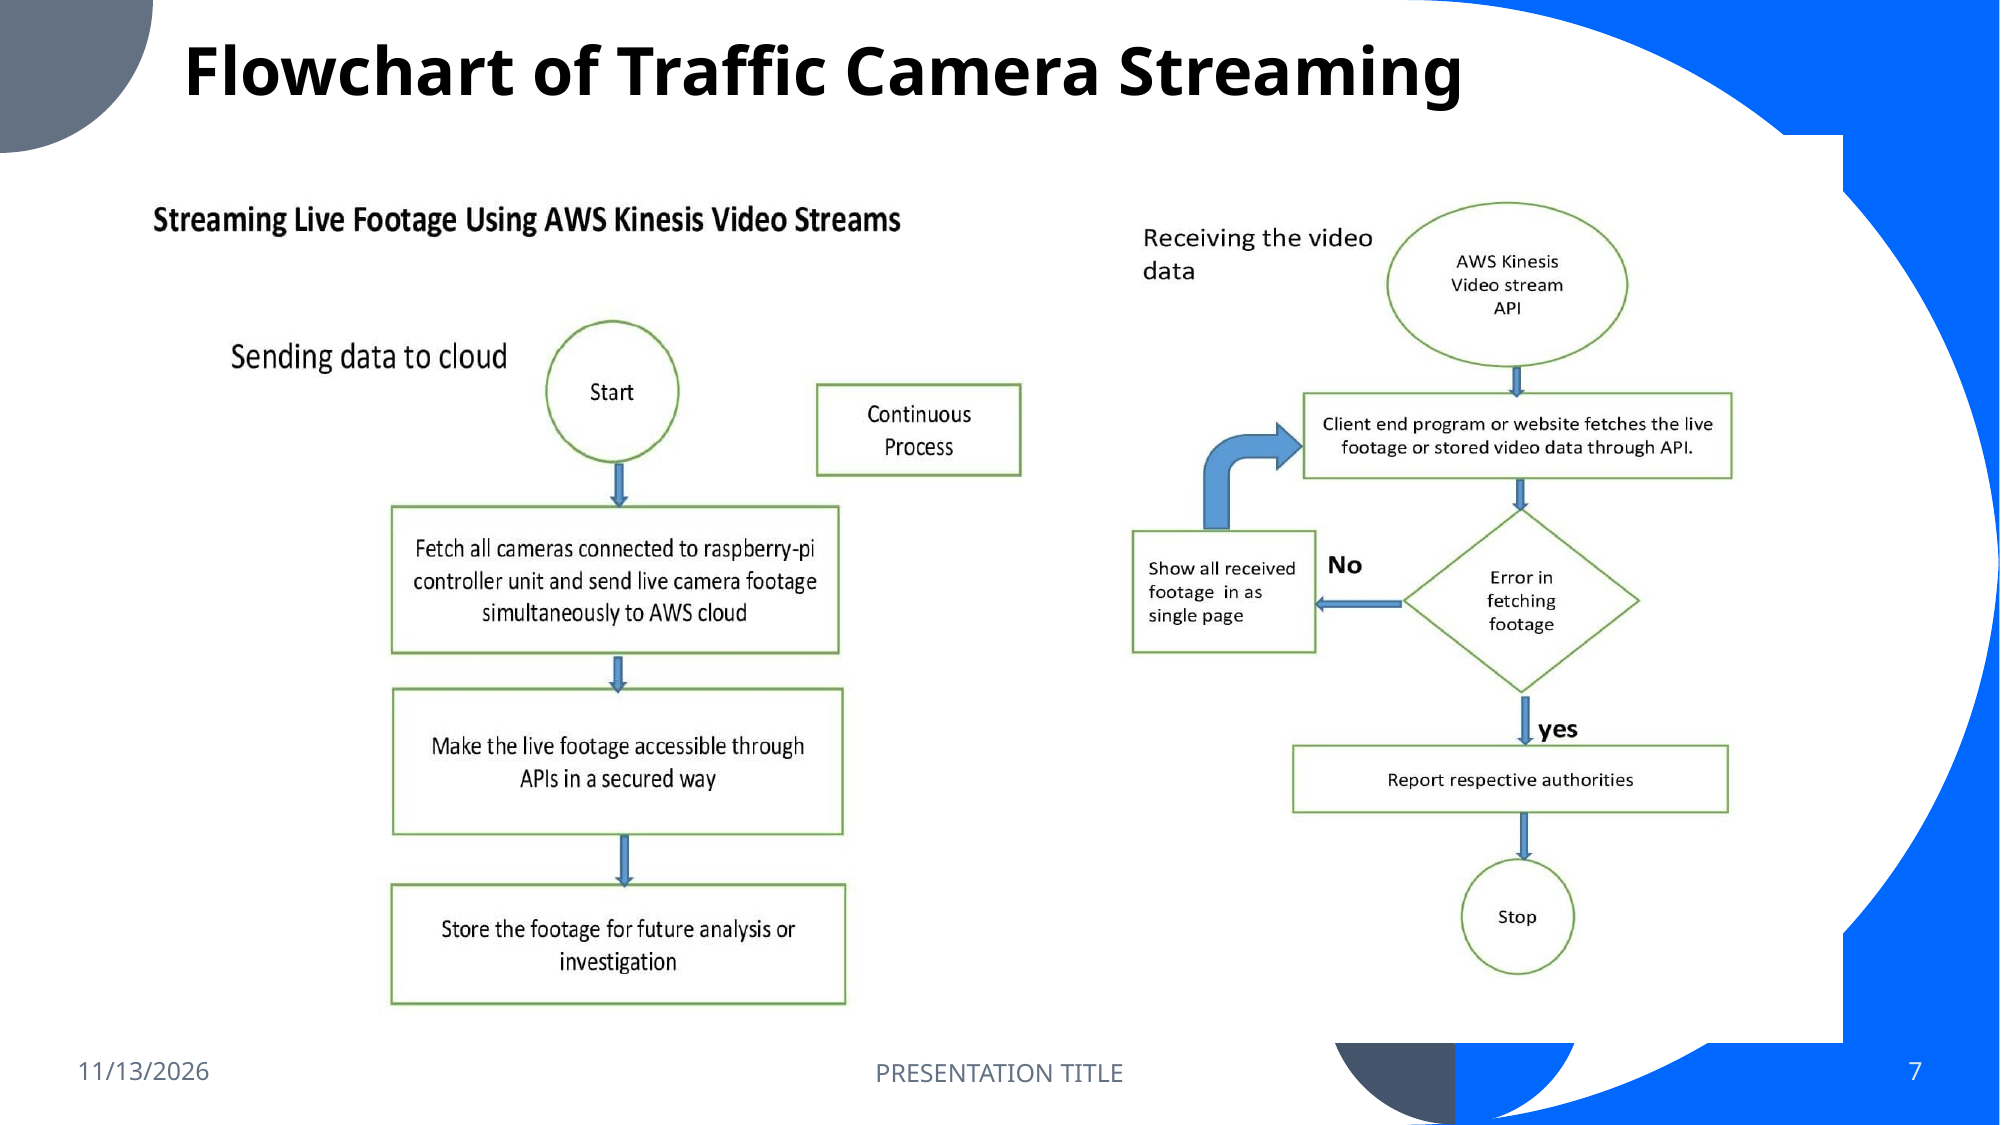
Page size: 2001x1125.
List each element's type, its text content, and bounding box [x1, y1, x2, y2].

slide_number 7 [1665, 1042, 1938, 1103]
title Flowchart of Traffic Camera Streaming [168, 29, 1773, 117]
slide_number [62, 1042, 513, 1103]
footer PRESENTATION TITLE [662, 1052, 1338, 1103]
picture [118, 116, 1843, 1043]
